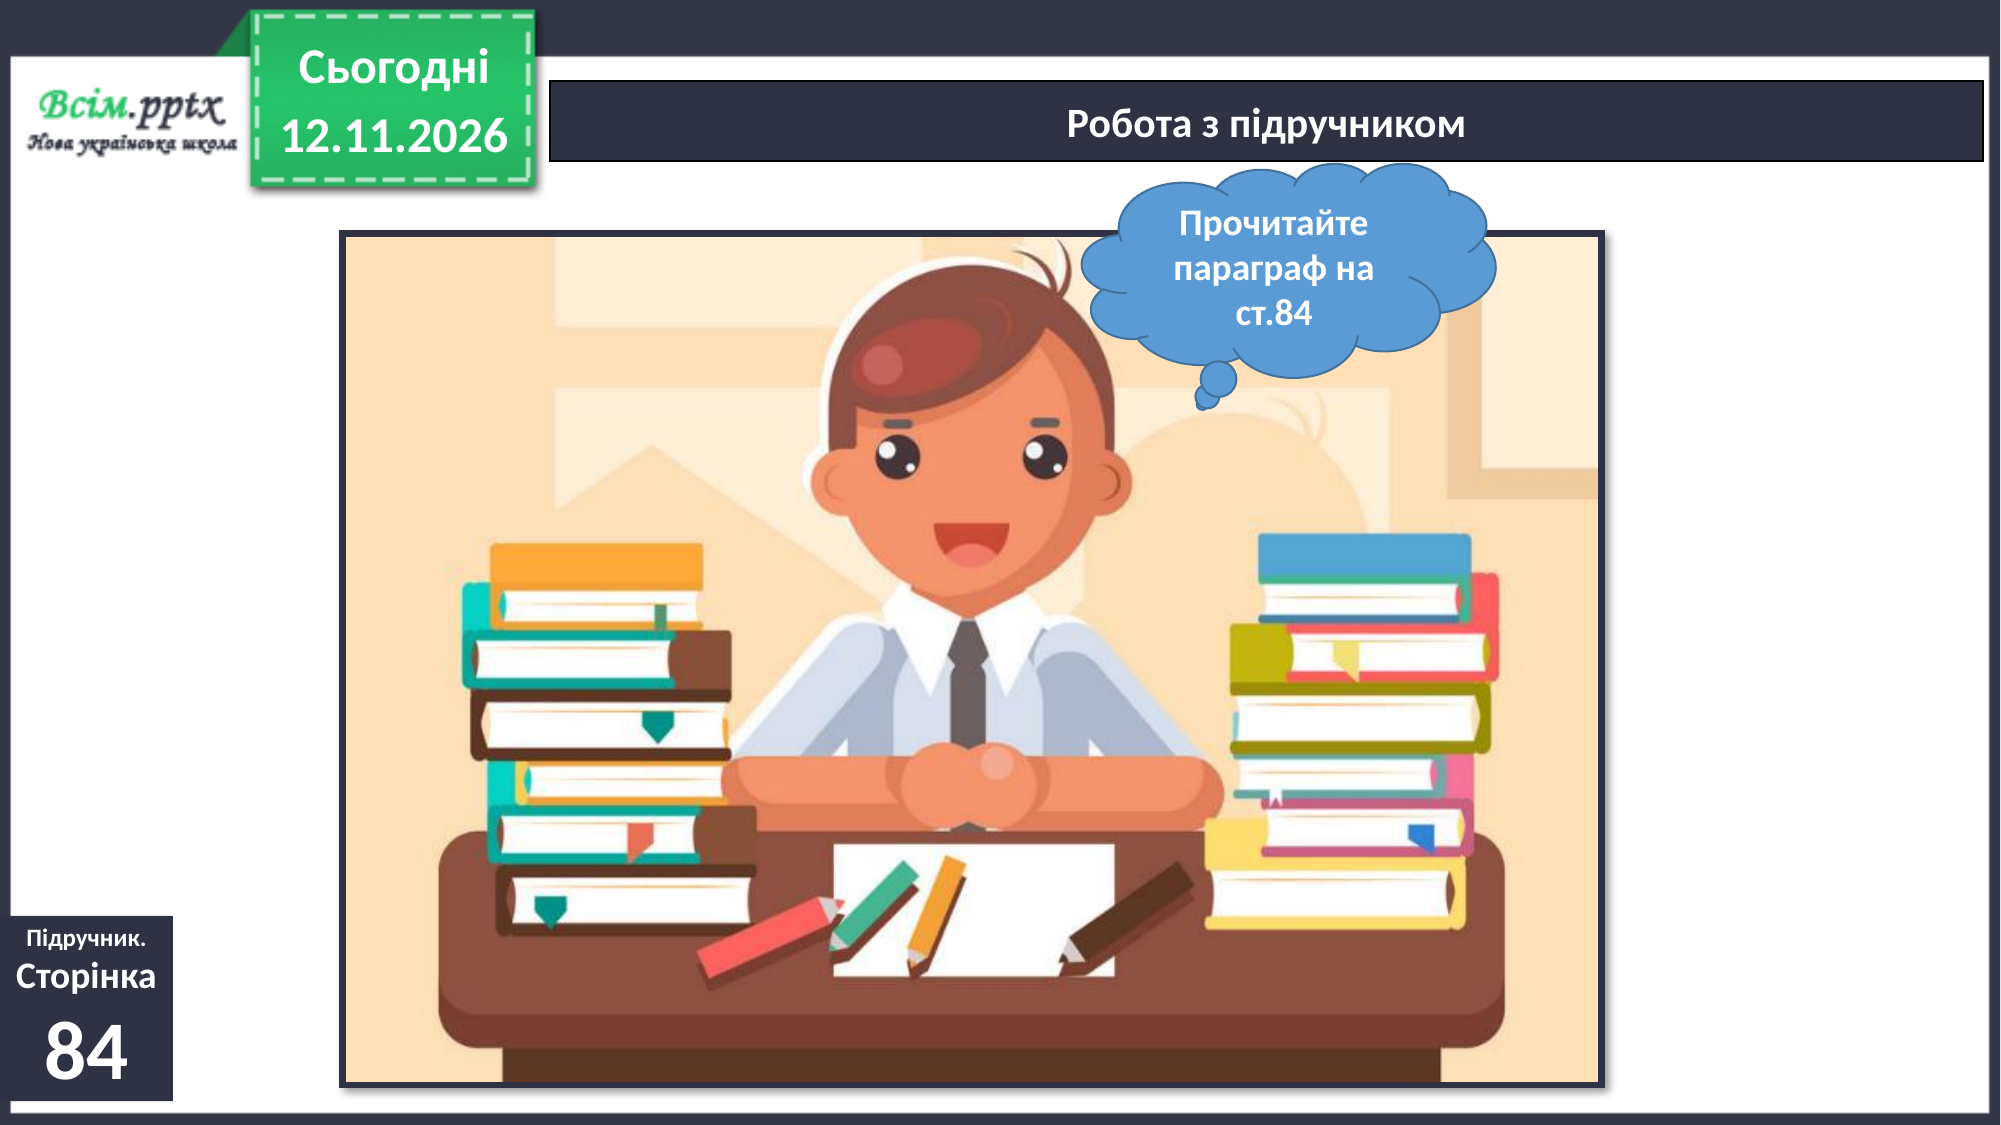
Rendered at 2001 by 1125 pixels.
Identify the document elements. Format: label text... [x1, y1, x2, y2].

text_box Підручник. Сторінка 84 [0, 915, 174, 1102]
text_box Прочитайте параграф на ст.84 [1107, 162, 1488, 236]
text_box 11.04.2022 [263, 101, 524, 164]
text_box Робота з підручником [549, 80, 1984, 162]
text_box Сьогодні [284, 26, 535, 101]
picture [0, 0, 2001, 1125]
